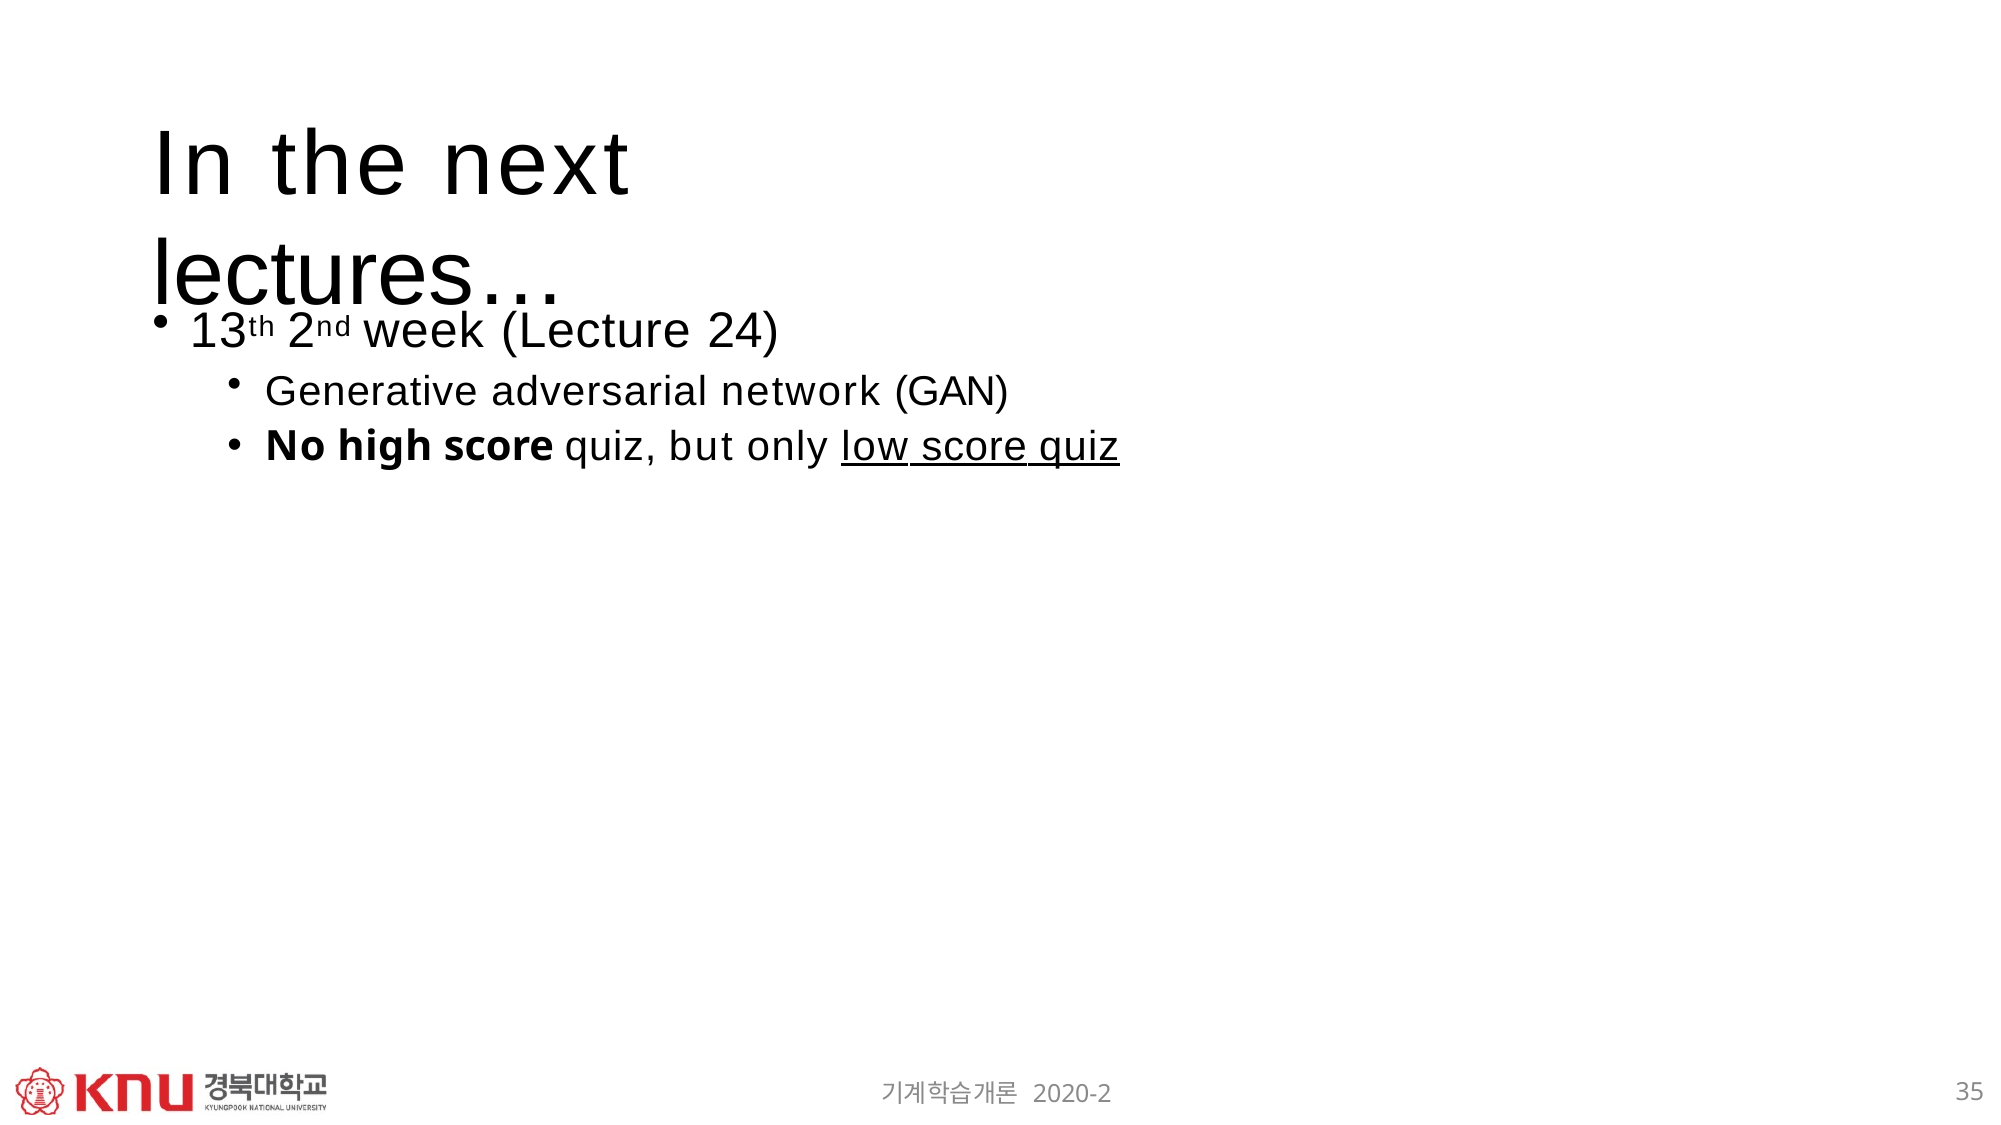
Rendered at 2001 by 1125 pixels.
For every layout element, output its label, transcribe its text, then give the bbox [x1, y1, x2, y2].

text_box 13th 2nd week (Lecture 24) Generative adversarial network (GAN) No high score quiz, but only low score quiz [148, 288, 1121, 470]
slide_number 35 [1949, 1071, 1990, 1125]
title In the next lectures… [150, 100, 1062, 288]
footer 기계학습개론 2020-2 [878, 1073, 1121, 1125]
picture [15, 1067, 327, 1115]
